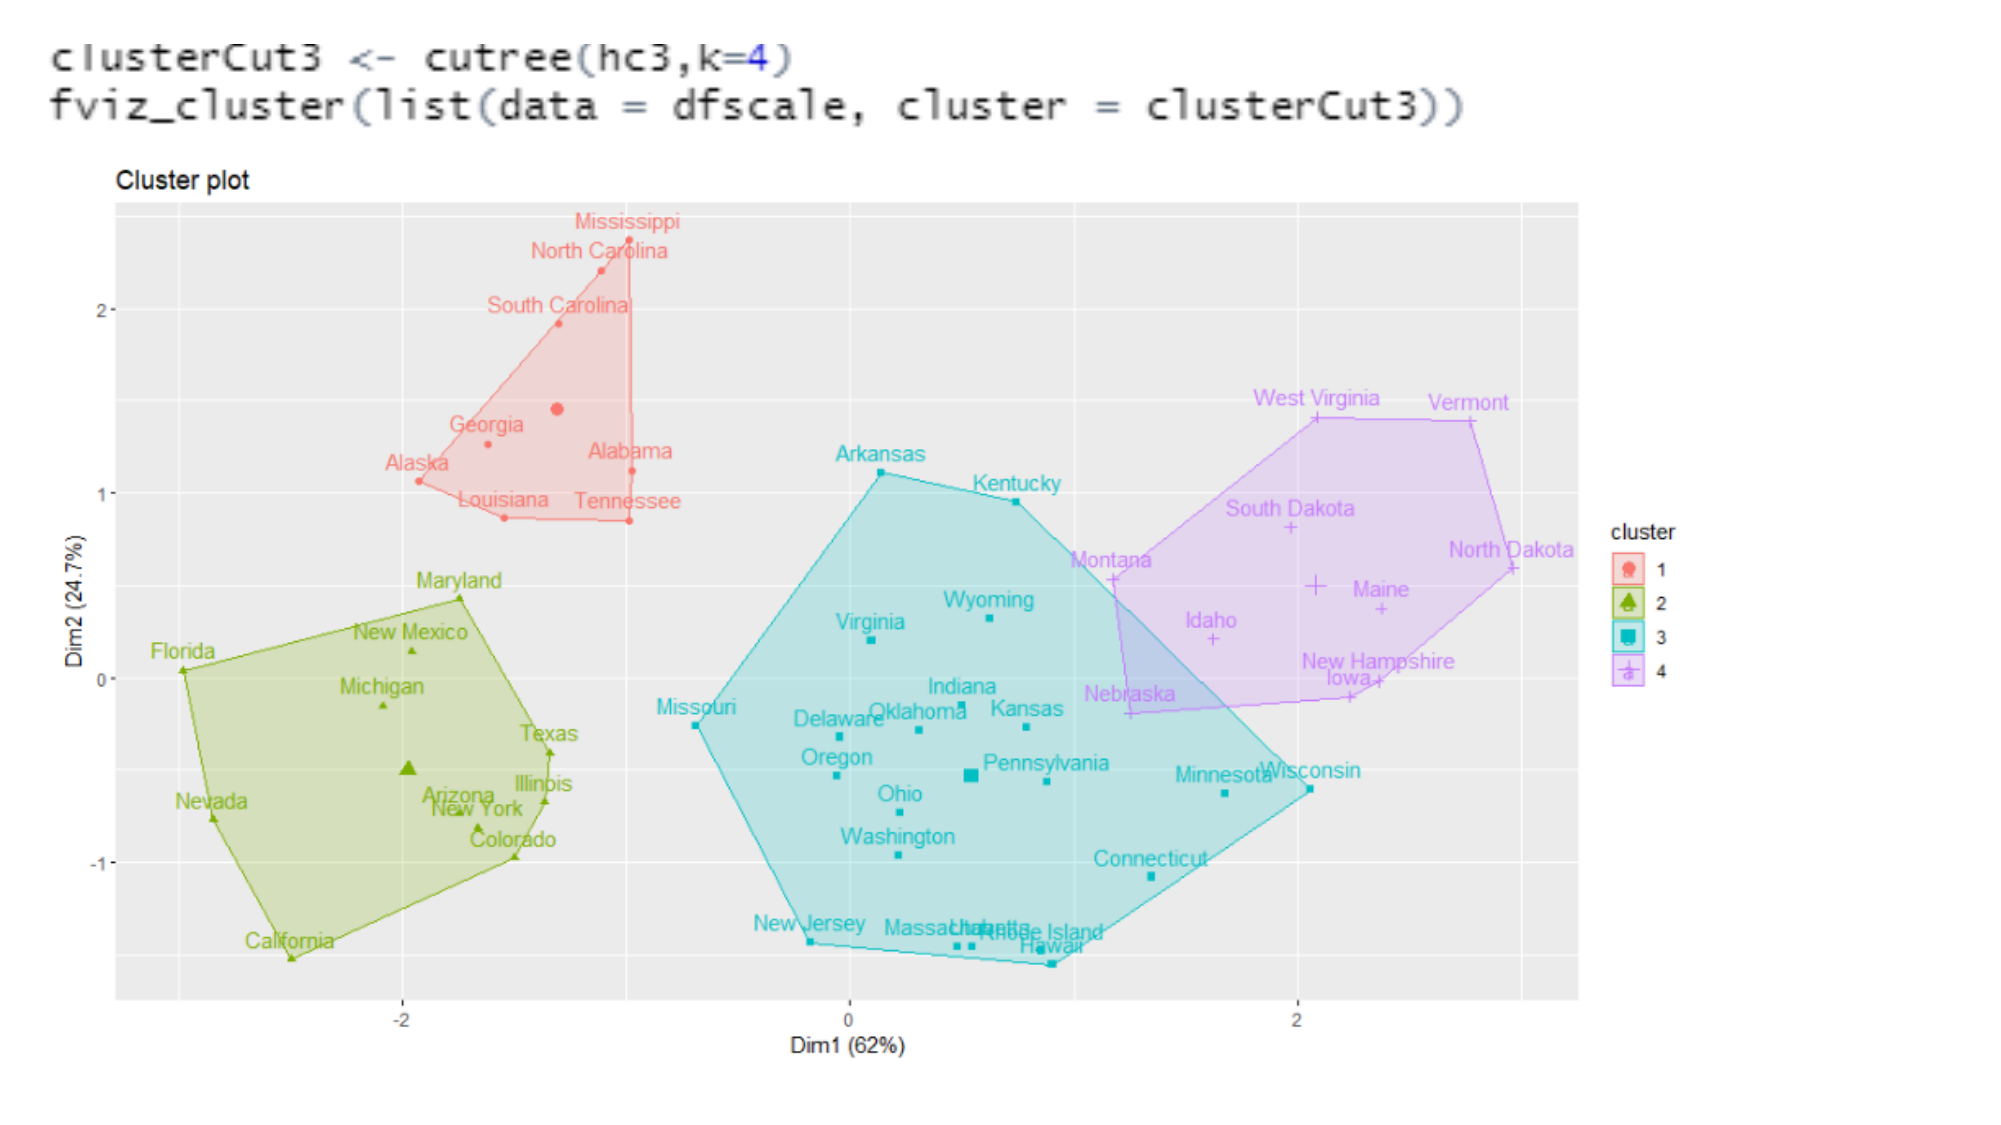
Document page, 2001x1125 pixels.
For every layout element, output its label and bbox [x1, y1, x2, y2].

picture [41, 44, 1526, 138]
picture [41, 144, 1732, 1081]
